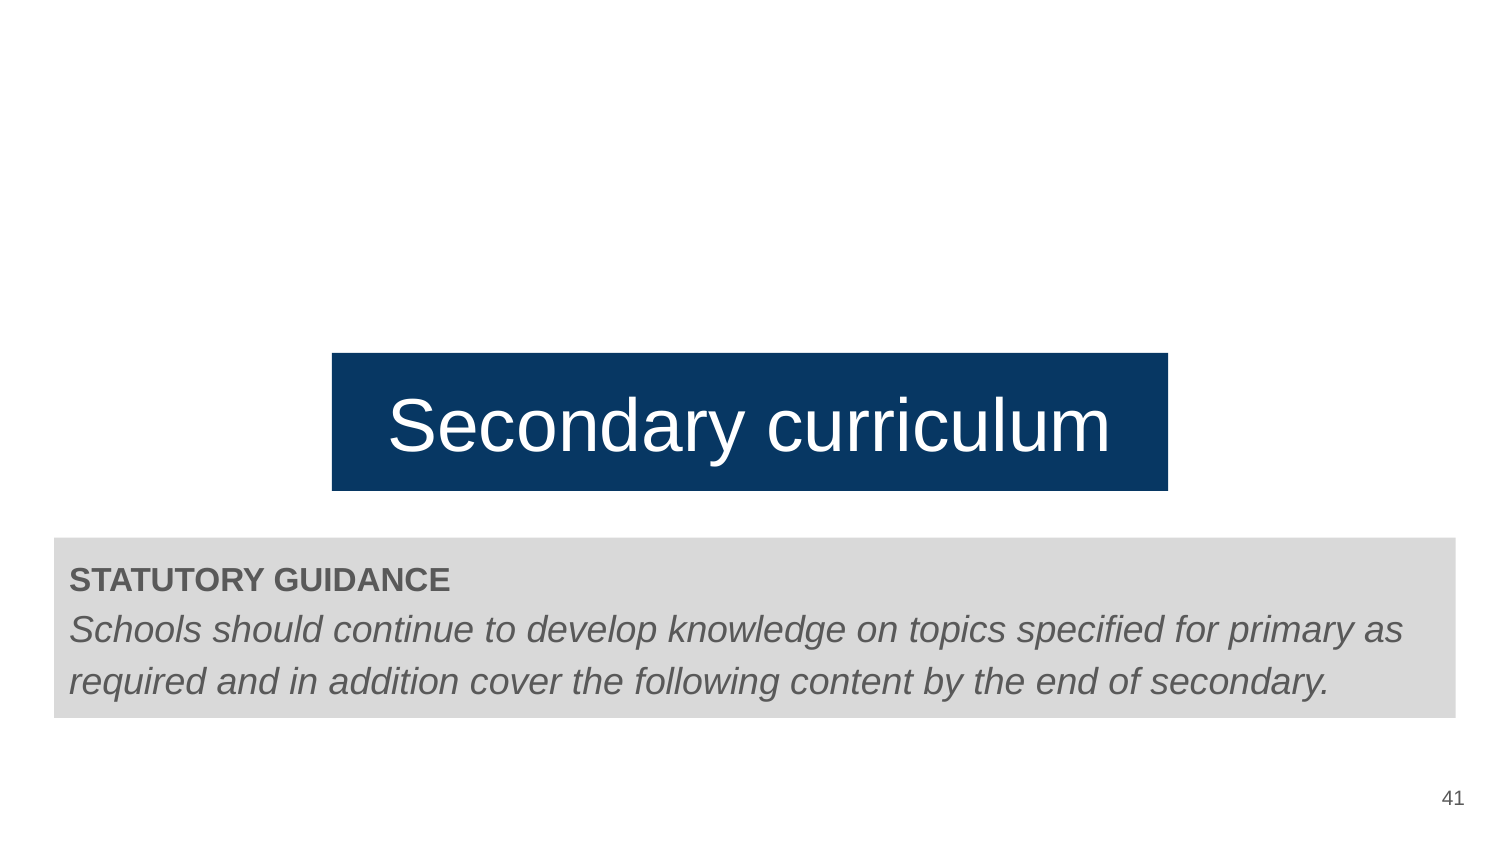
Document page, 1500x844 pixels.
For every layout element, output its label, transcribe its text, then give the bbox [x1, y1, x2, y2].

title Secondary curriculum [331, 352, 1169, 491]
slide_number 41 [1389, 764, 1480, 830]
list STATUTORY GUIDANCE Schools should continue to develop knowledge on topics specified for primary as required and in addition cover the following content by the end of secondary. [54, 537, 1456, 718]
